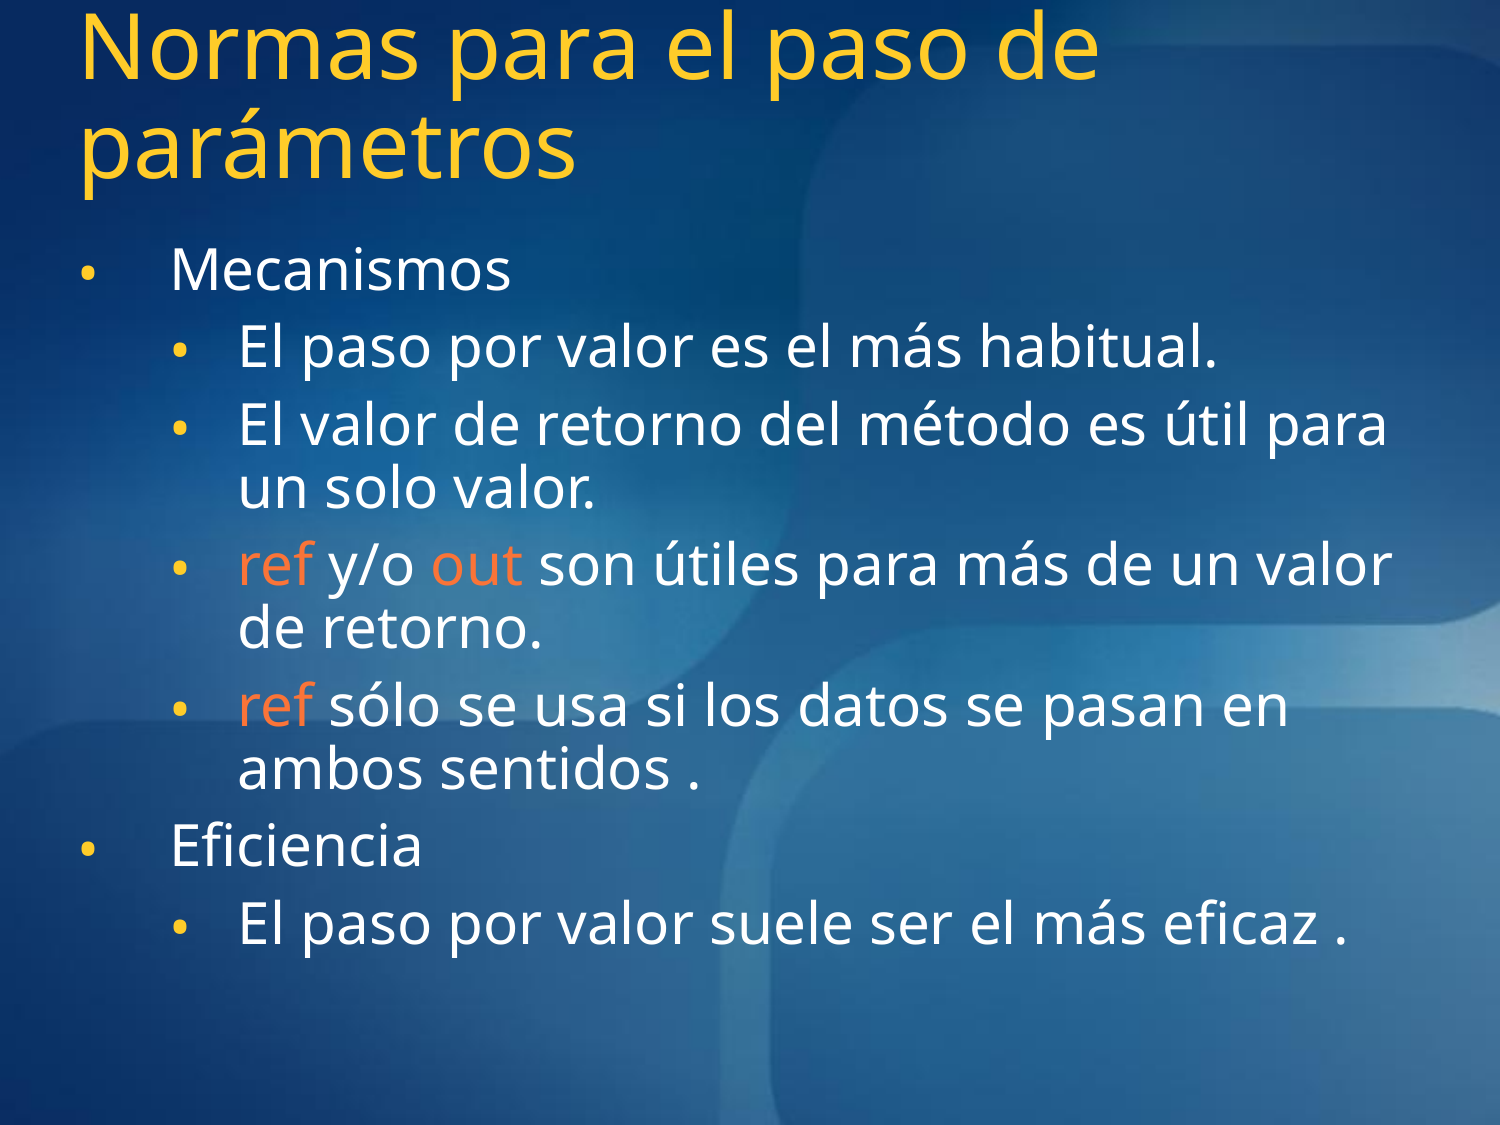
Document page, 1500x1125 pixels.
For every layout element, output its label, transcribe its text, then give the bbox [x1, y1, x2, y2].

title Normas para el paso de parámetros [62, 37, 1440, 161]
picture [0, 0, 1500, 1125]
list Mecanismos El paso por valor es el más habitual. El valor de retorno del método es útil para un solo valor. ref y/o out son útiles para más de un valor de retorno. ref sólo se usa si los datos se pasan en ambos sentidos . Eficiencia El paso por valor suele ser el más eficaz . [62, 232, 1439, 481]
